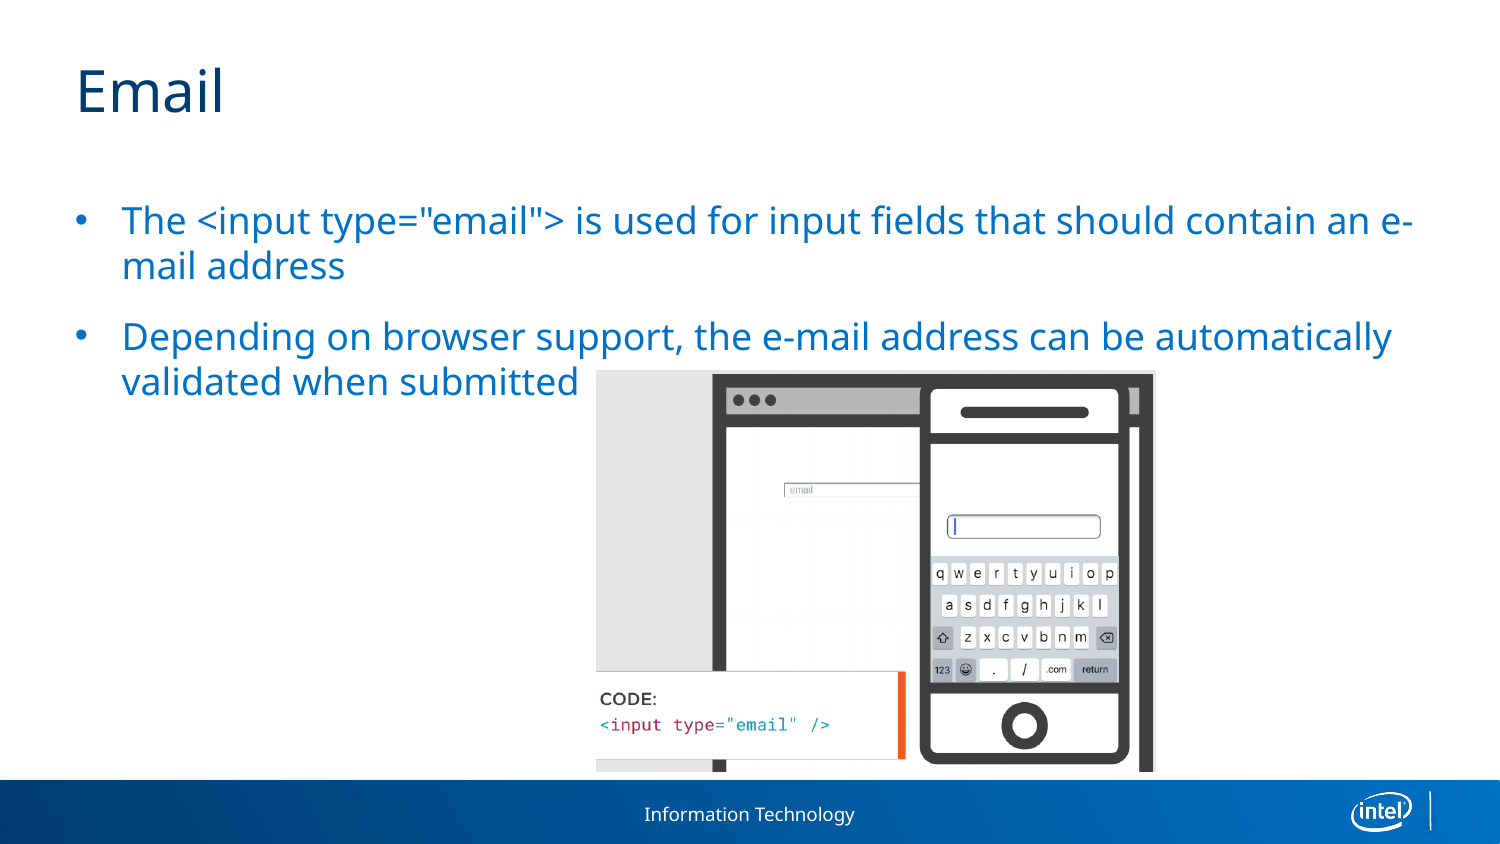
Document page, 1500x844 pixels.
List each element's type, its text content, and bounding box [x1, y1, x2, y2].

picture [1351, 792, 1412, 832]
list The <input type="email"> is used for input fields that should contain an e-mail address Depending on browser support, the e-mail address can be automatically validated when submitted [74, 197, 1425, 760]
title Email [75, 54, 1089, 116]
picture [595, 370, 1156, 772]
